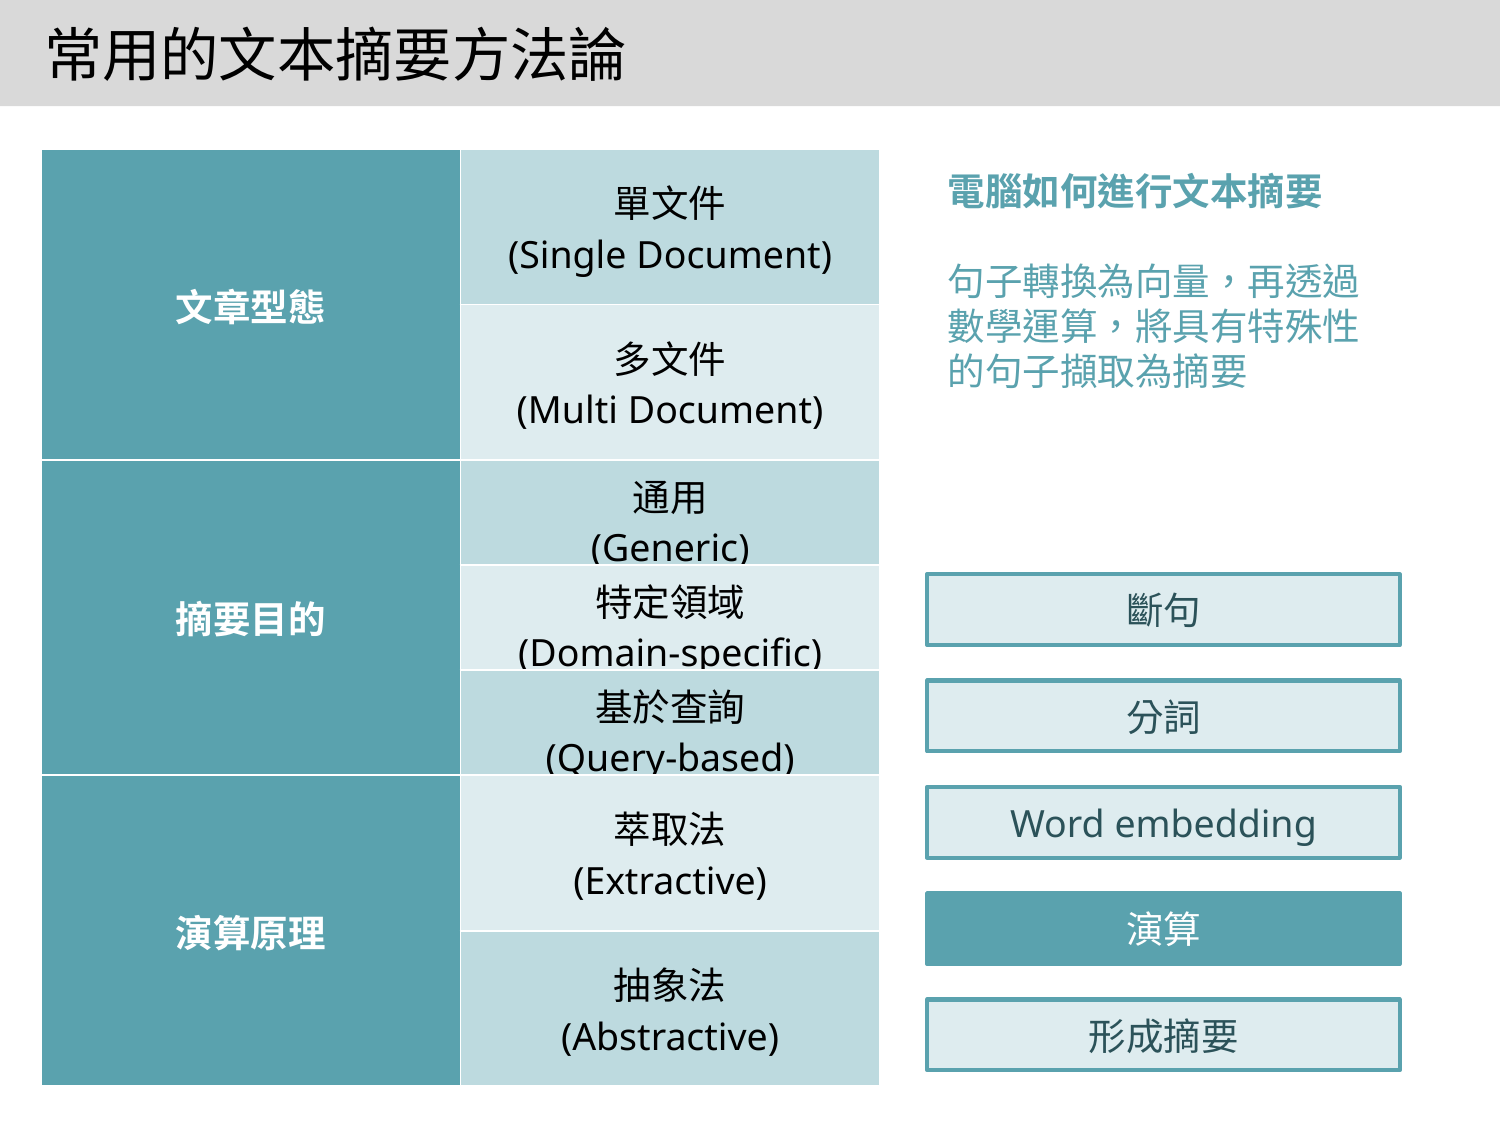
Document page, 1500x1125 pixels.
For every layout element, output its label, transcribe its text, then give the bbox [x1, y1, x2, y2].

text_box 分詞 [925, 678, 1402, 753]
text_box Word embedding [925, 785, 1402, 860]
text_box 斷句 [925, 572, 1402, 647]
table_cell 摘要目的 [42, 461, 460, 774]
table_header 文章型態 [42, 150, 460, 459]
text_box 電腦如何進行文本摘要 句子轉換為向量，再透過數學運算，將具有特殊性的句子擷取為摘要 [933, 160, 1394, 401]
table_cell 通用 (Generic) [461, 461, 879, 564]
table_cell 演算原理 [42, 776, 460, 1085]
title 常用的文本摘要方法論 [29, 19, 1380, 88]
table_header 單文件 (Single Document) [461, 150, 879, 304]
text_box 演算 [925, 891, 1402, 966]
table_cell 抽象法 (Abstractive) [461, 932, 879, 1085]
text_box 形成摘要 [925, 997, 1402, 1072]
table_cell 萃取法 (Extractive) [461, 776, 879, 930]
table_cell 多文件 (Multi Document) [461, 305, 879, 459]
table_cell 特定領域 (Domain-specific) [461, 566, 879, 669]
table_cell 基於查詢 (Query-based) [461, 671, 879, 774]
